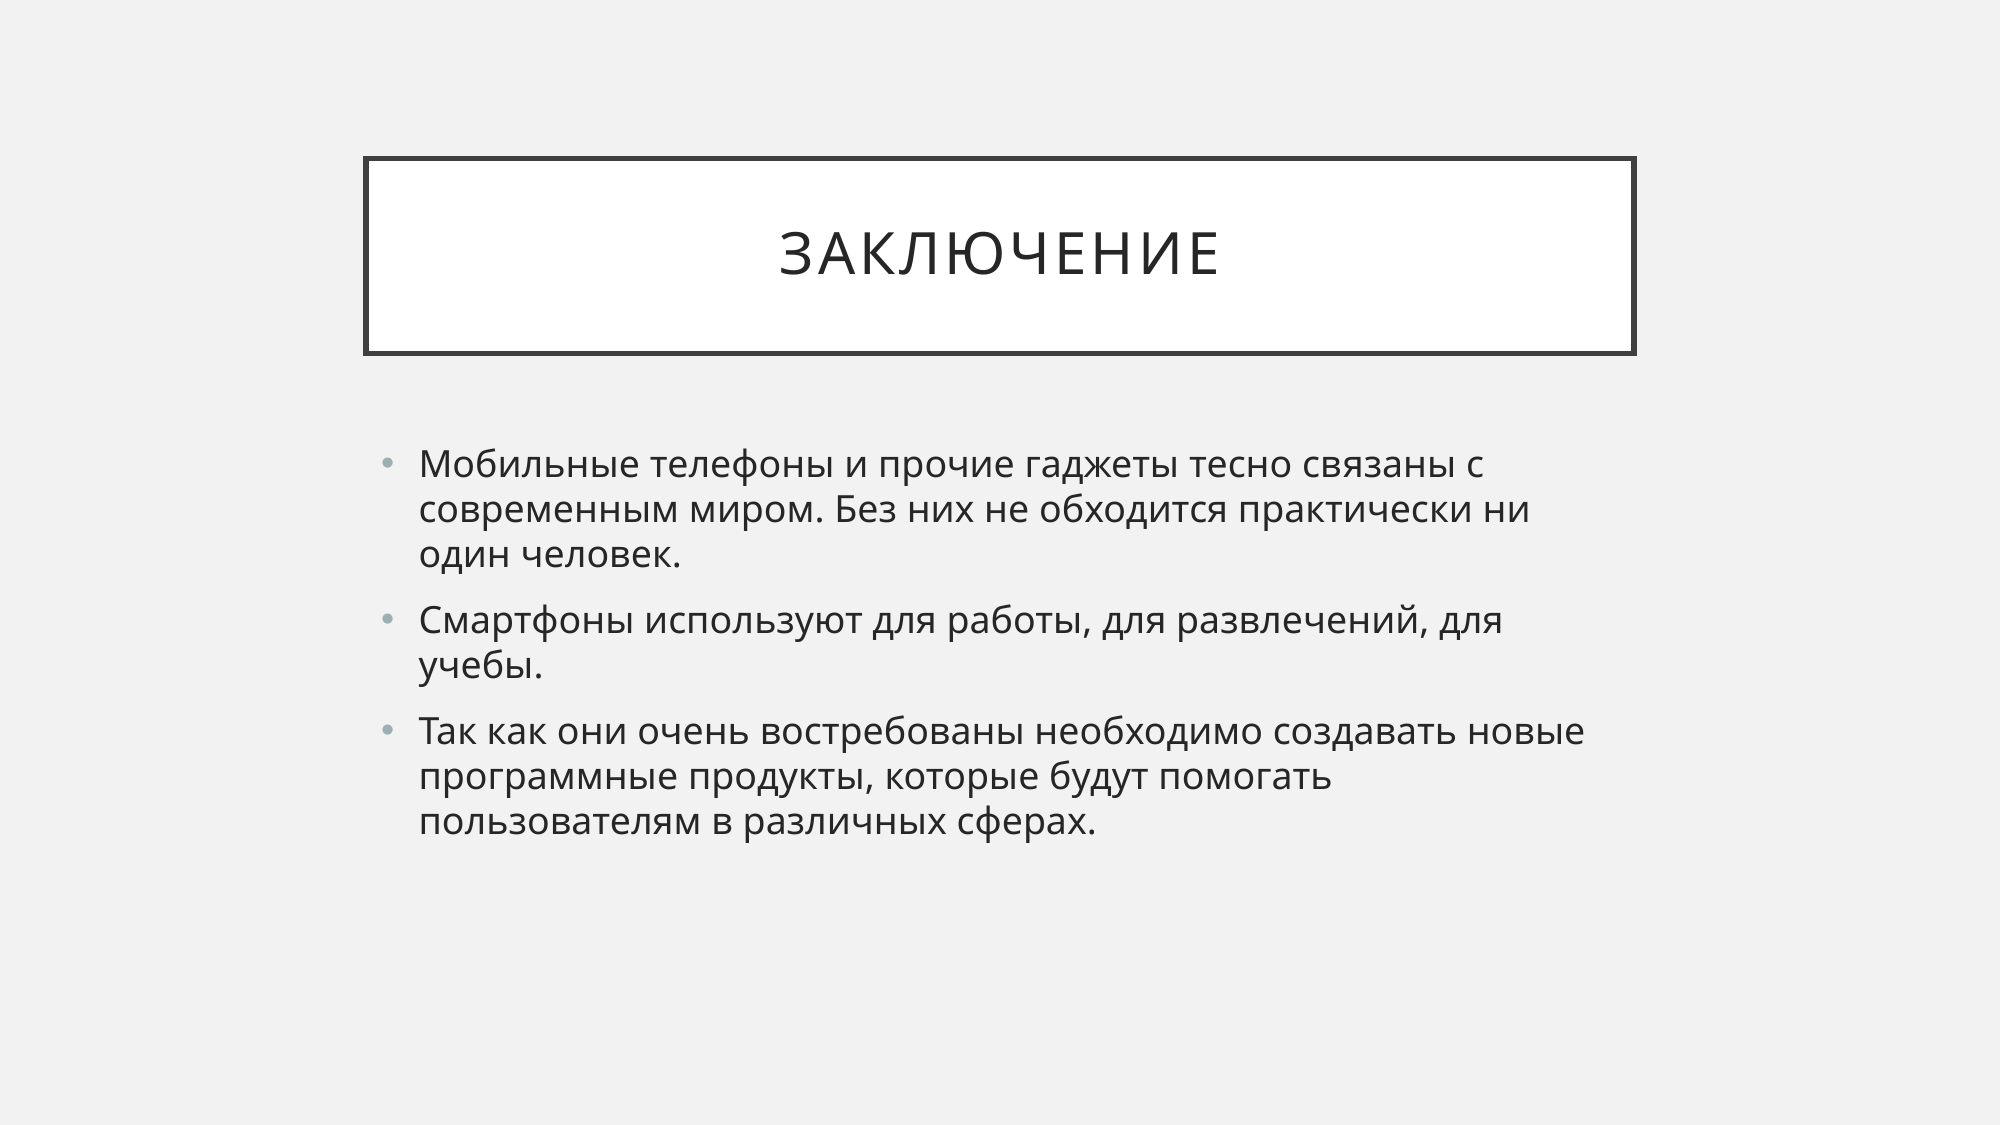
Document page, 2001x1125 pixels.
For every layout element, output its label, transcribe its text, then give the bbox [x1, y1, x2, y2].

list Мобильные телефоны и прочие гаджеты тесно связаны с современным миром. Без них не обходится практически ни один человек. Смартфоны используют для работы, для развлечений, для учебы. Так как они очень востребованы необходимо создавать новые программные продукты, которые будут помогать пользователям в различных сферах. [366, 432, 1634, 942]
title Заключение [363, 156, 1637, 356]
